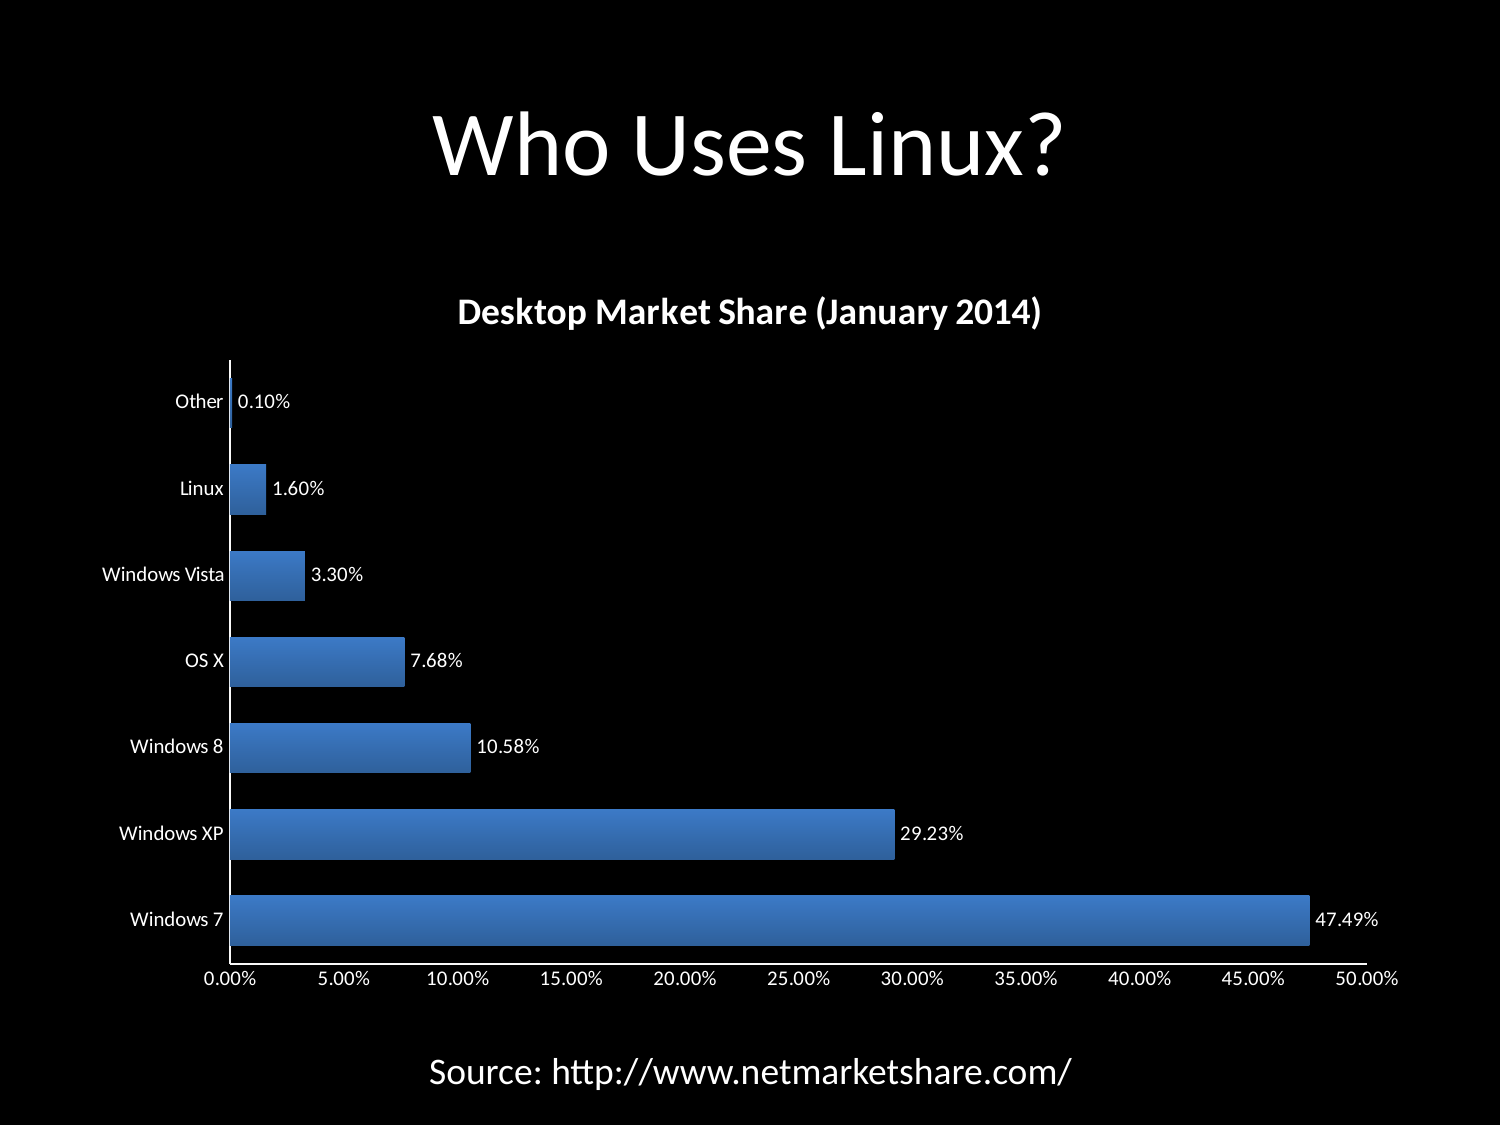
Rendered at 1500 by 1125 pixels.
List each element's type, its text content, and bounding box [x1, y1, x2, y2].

title Who Uses Linux? [75, 45, 1425, 233]
chart [74, 262, 1426, 1006]
text_box Source: http://www.netmarketshare.com/ [354, 1039, 1148, 1100]
